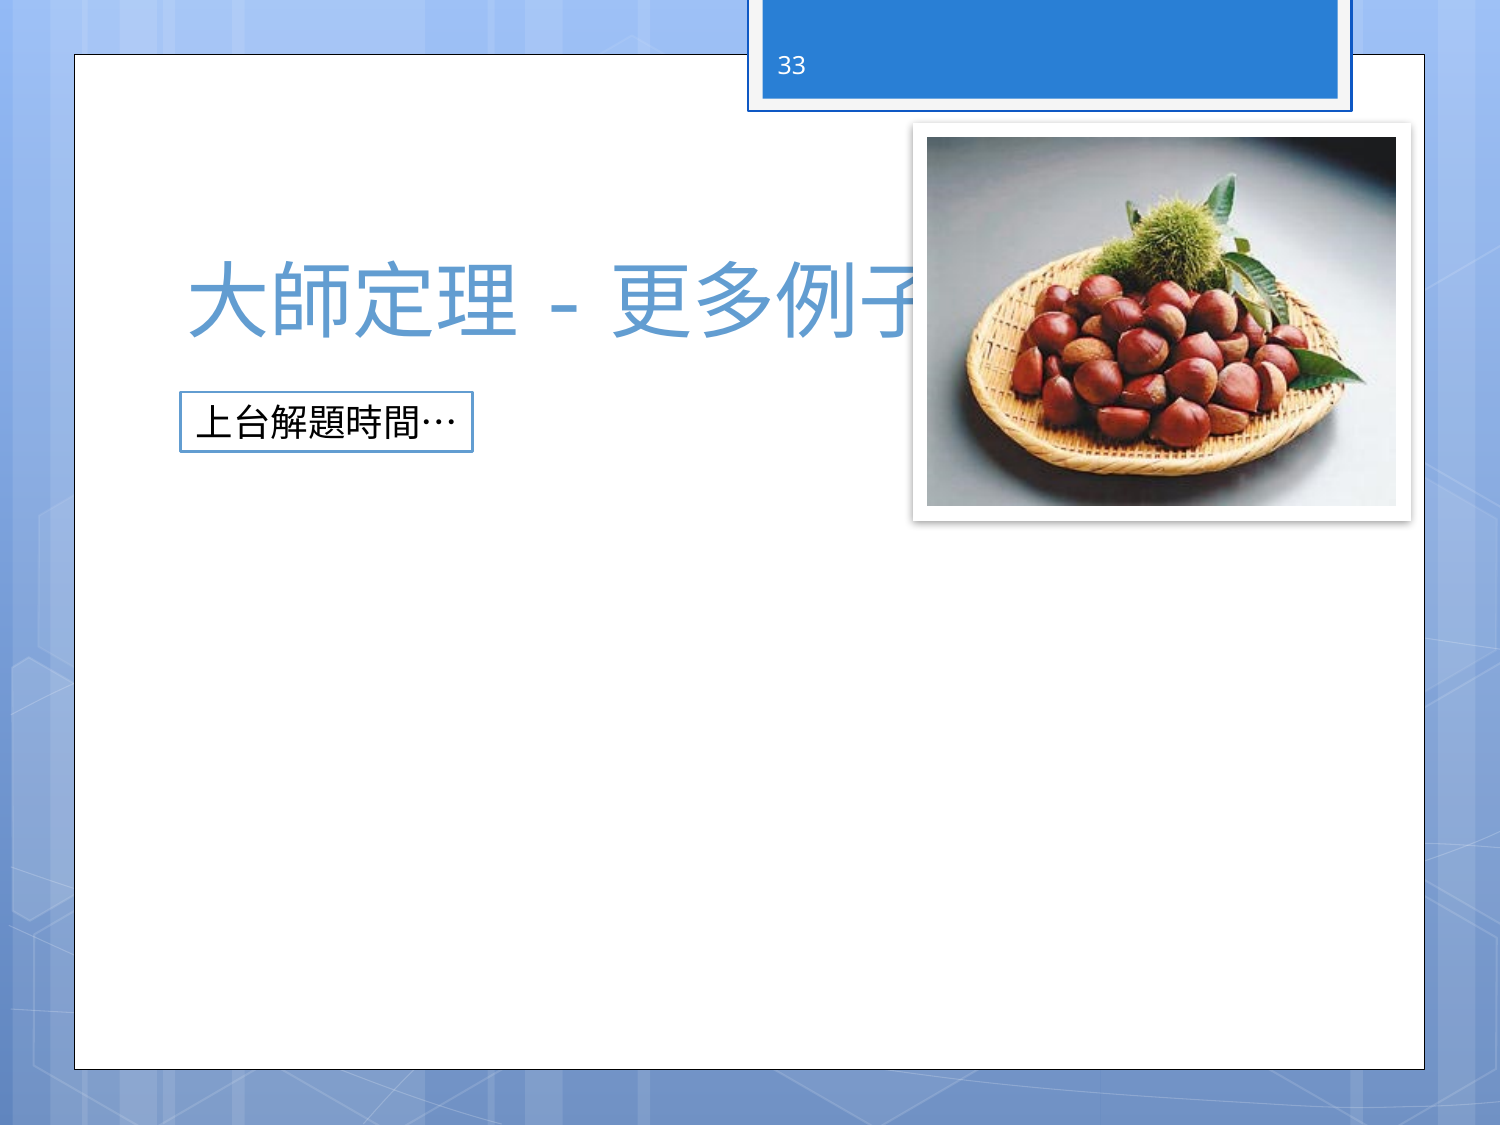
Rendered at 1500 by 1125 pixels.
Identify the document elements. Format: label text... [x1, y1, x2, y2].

text_box 上台解題時間… [179, 391, 474, 453]
picture [926, 136, 1397, 507]
title 大師定理-更多例子 [171, 168, 907, 357]
slide_number 33 [762, 36, 982, 97]
